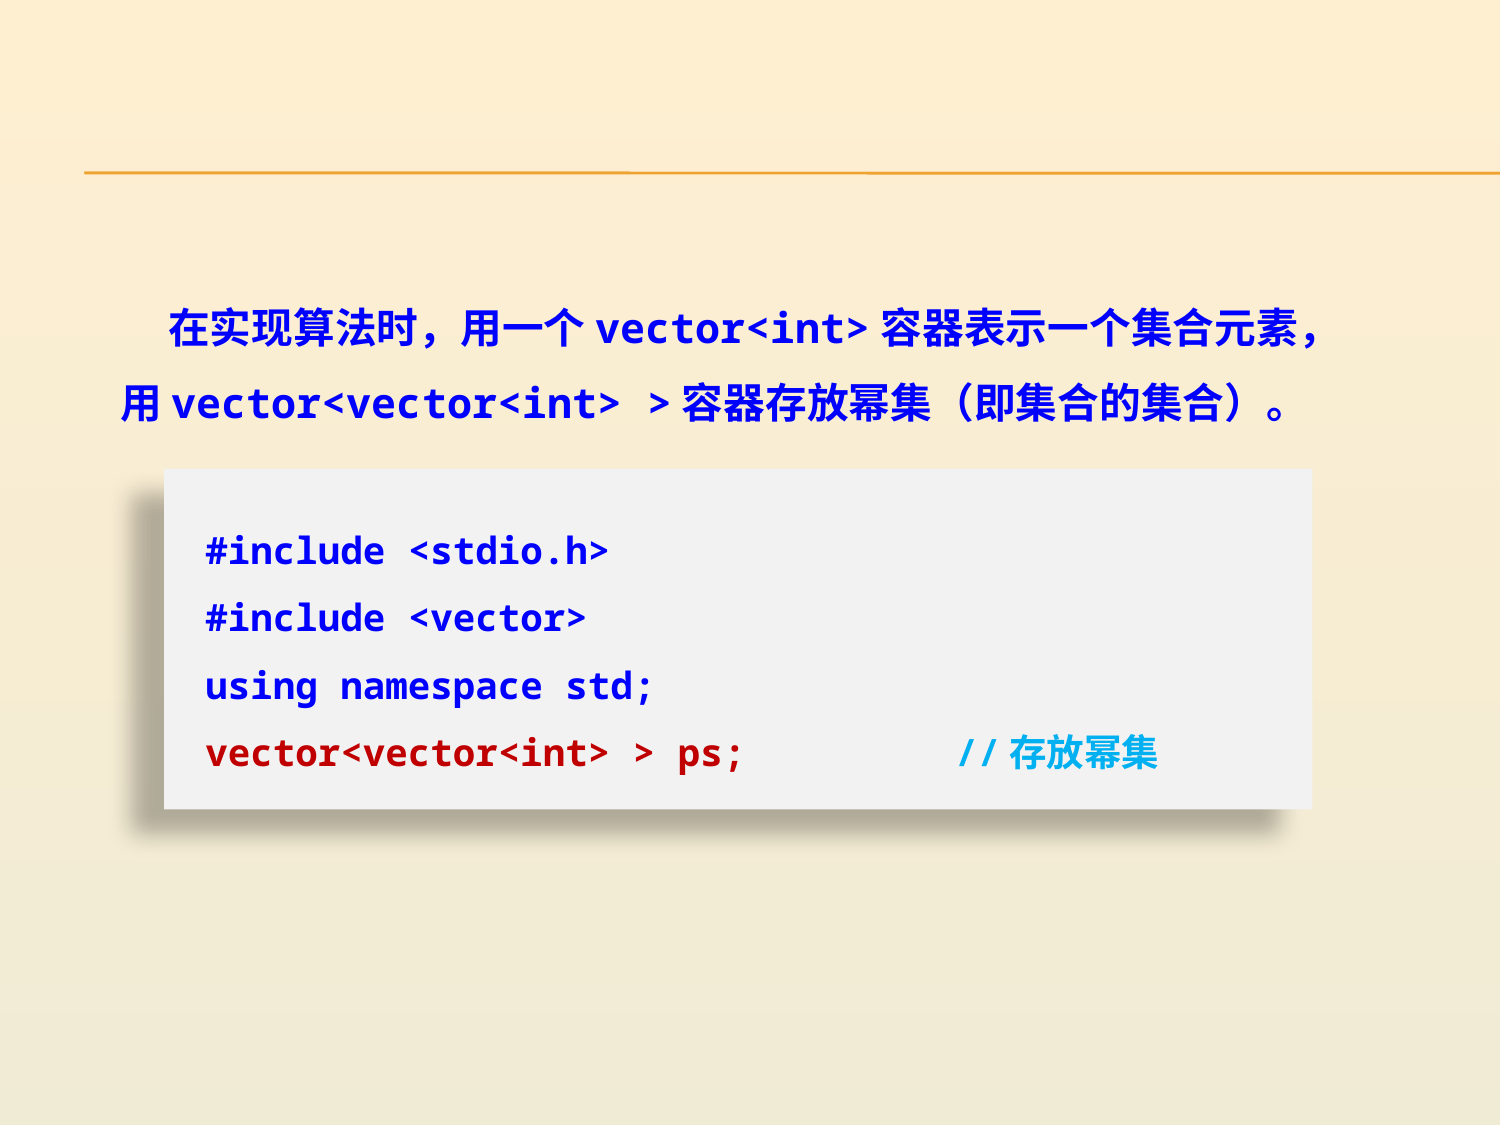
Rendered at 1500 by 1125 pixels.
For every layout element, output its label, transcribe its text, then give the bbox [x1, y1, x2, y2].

text_box 在实现算法时，用一个vector<int>容器表示一个集合元素，用vector<vector<int> >容器存放幂集（即集合的集合）。 [105, 269, 1389, 435]
text_box #include <stdio.h> #include <vector> using namespace std; vector<vector<int> > ps; //存放幂集 [163, 468, 1313, 810]
